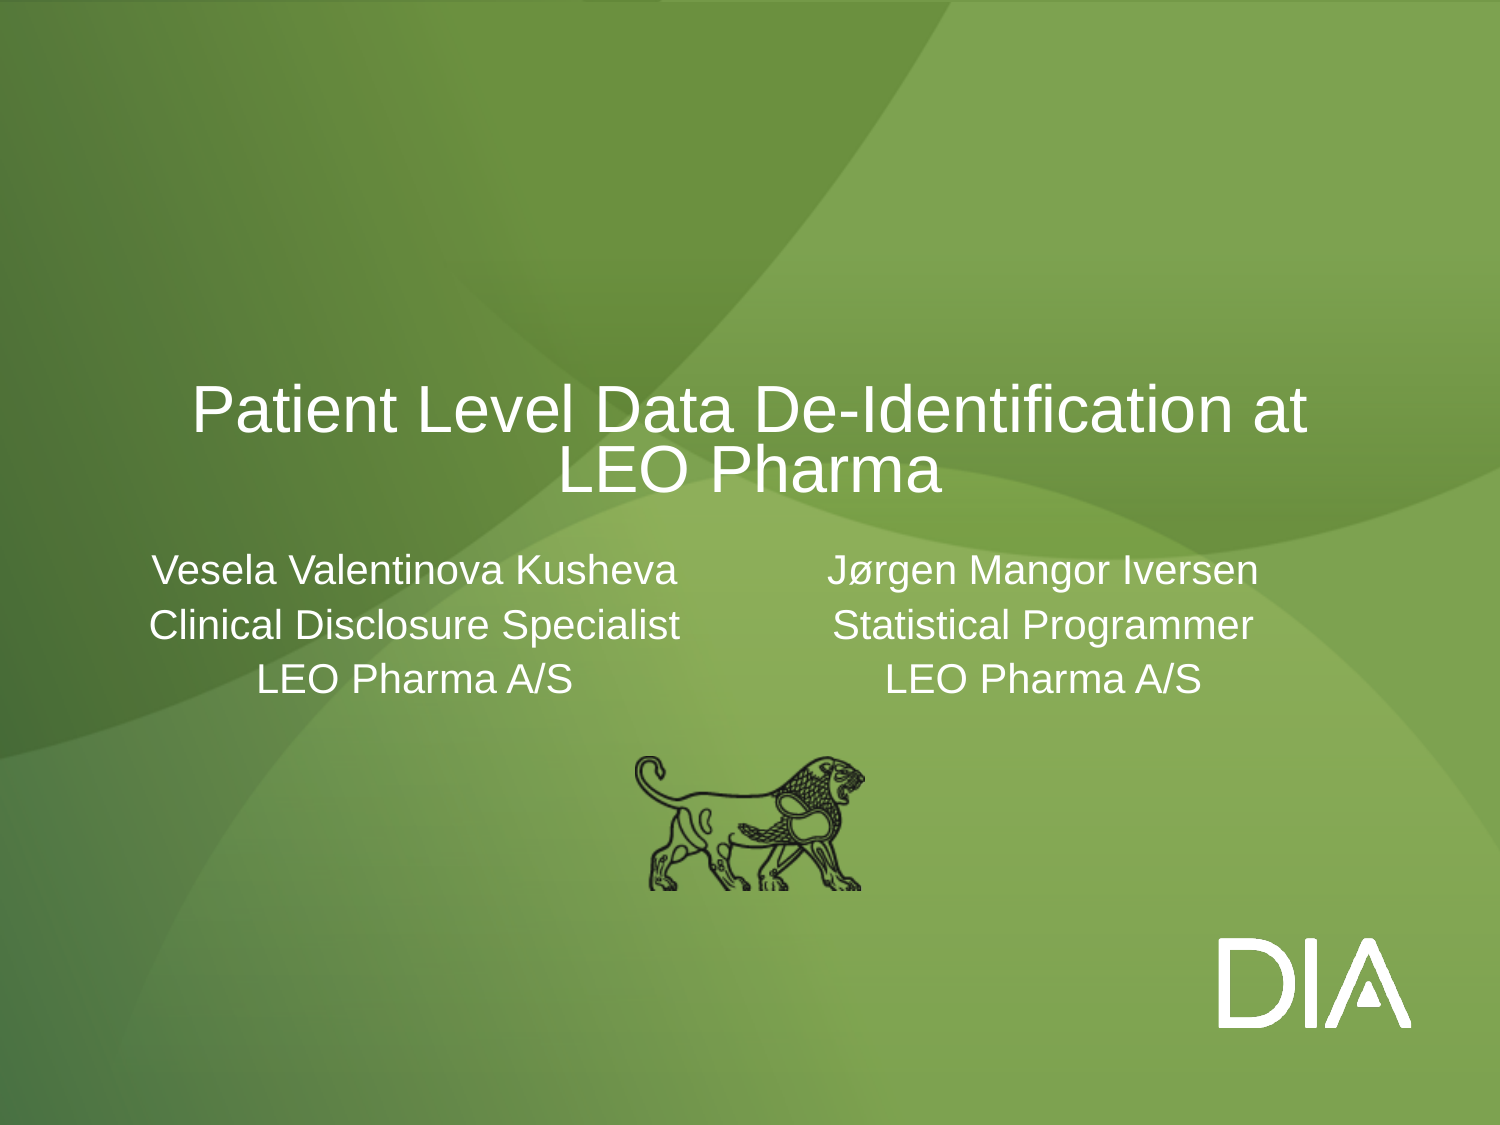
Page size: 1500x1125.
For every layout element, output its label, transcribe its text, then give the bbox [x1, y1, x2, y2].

title Patient Level Data De-Identification at LEO Pharma [121, 324, 1379, 566]
text_box Vesela Valentinova Kusheva Clinical Disclosure Specialist LEO Pharma A/S [121, 539, 708, 726]
text_box Jørgen Mangor Iversen Statistical Programmer LEO Pharma A/S [750, 539, 1337, 726]
picture [0, 0, 1500, 1125]
